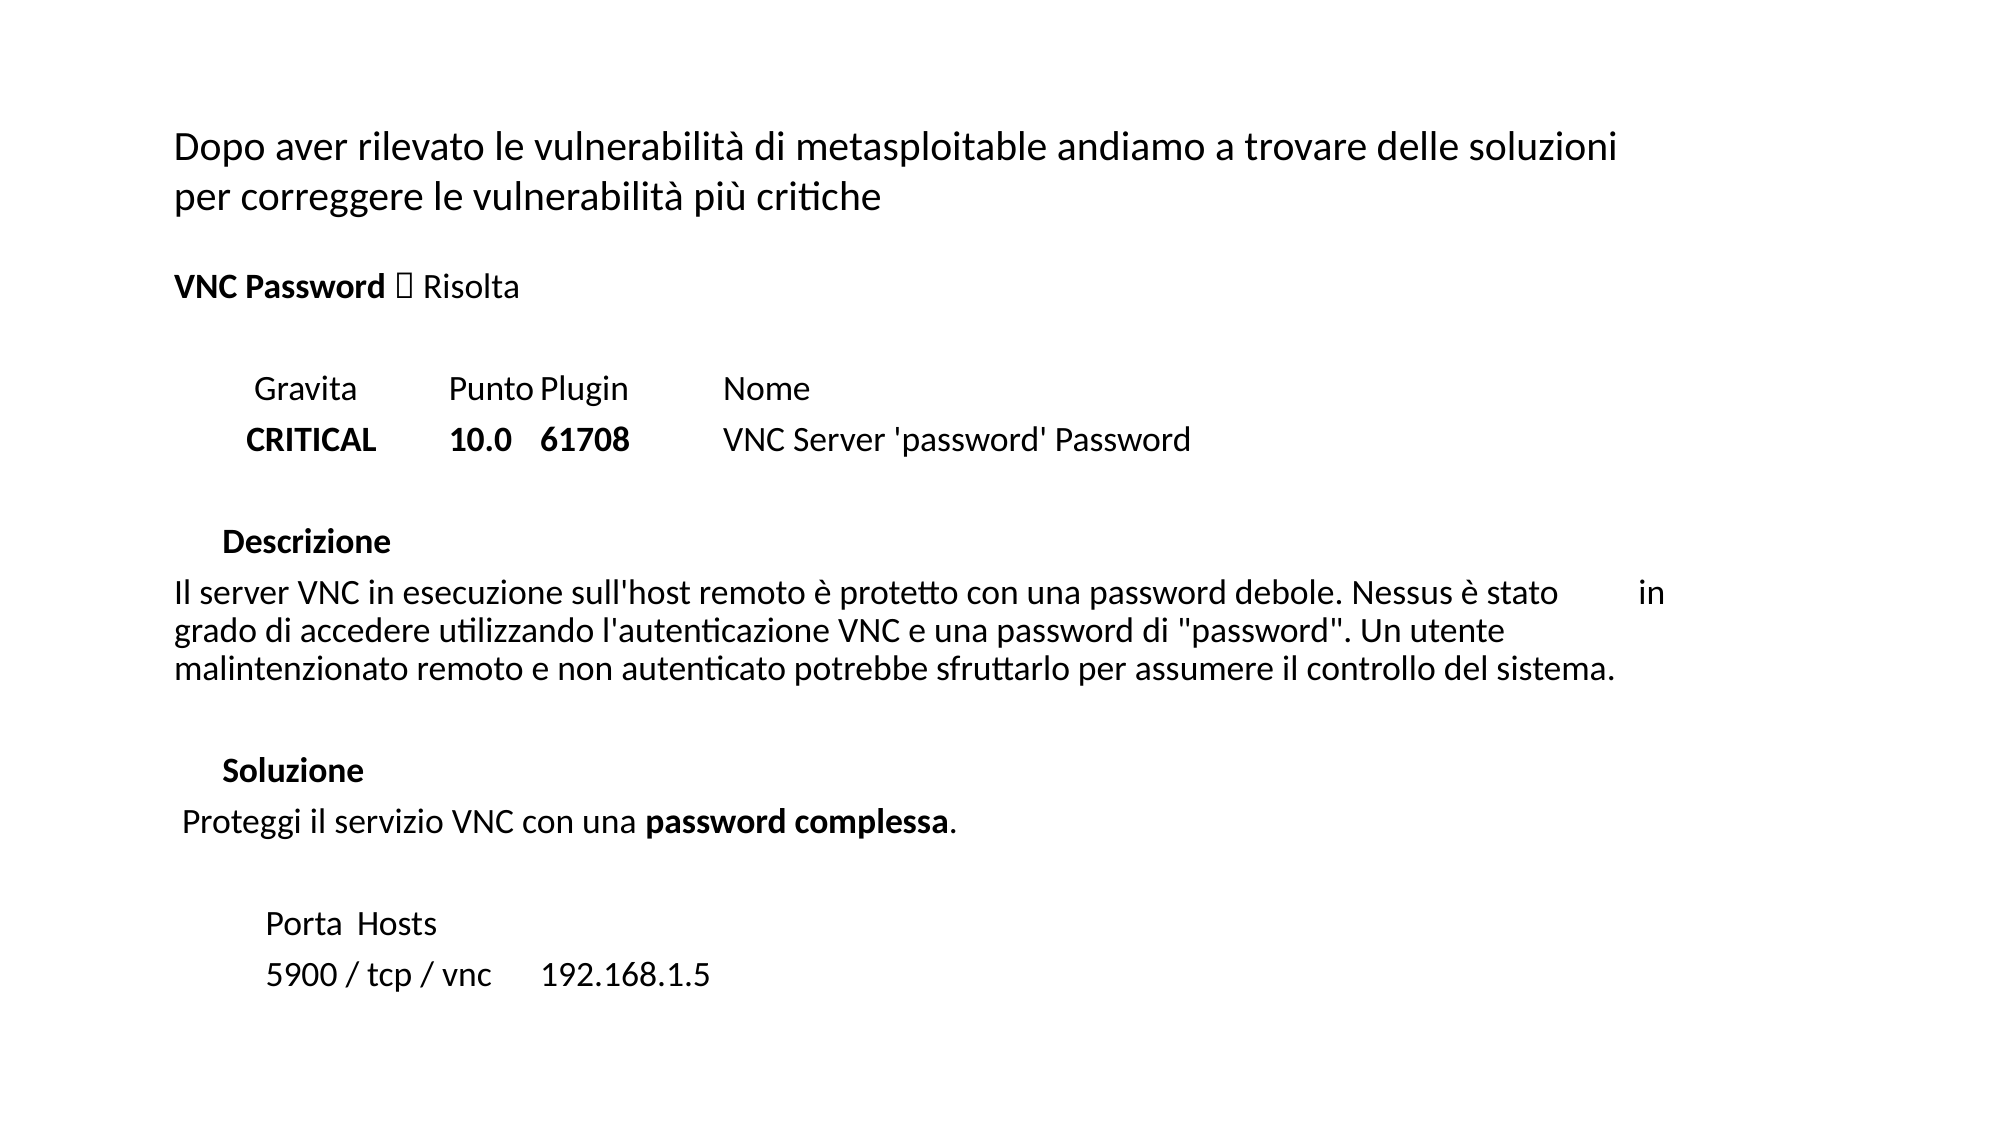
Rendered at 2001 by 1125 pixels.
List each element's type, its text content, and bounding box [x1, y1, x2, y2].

list VNC Password  Risolta Gravita Punto Plugin Nome CRITICAL 10.0 61708 VNC Server 'password' Password Descrizione Il server VNC in esecuzione sull'host remoto è protetto con una password debole. Nessus è stato in grado di accedere utilizzando l'autenticazione VNC e una password di "password". Un utente malintenzionato remoto e non autenticato potrebbe sfruttarlo per assumere il controllo del sistema. Soluzione Proteggi il servizio VNC con una password complessa. Porta Hosts 5900 / tcp / vnc 192.168.1.5 [159, 260, 1741, 1014]
text_box Dopo aver rilevato le vulnerabilità di metasploitable andiamo a trovare delle soluzioni per correggere le vulnerabilità più critiche [159, 111, 1791, 227]
